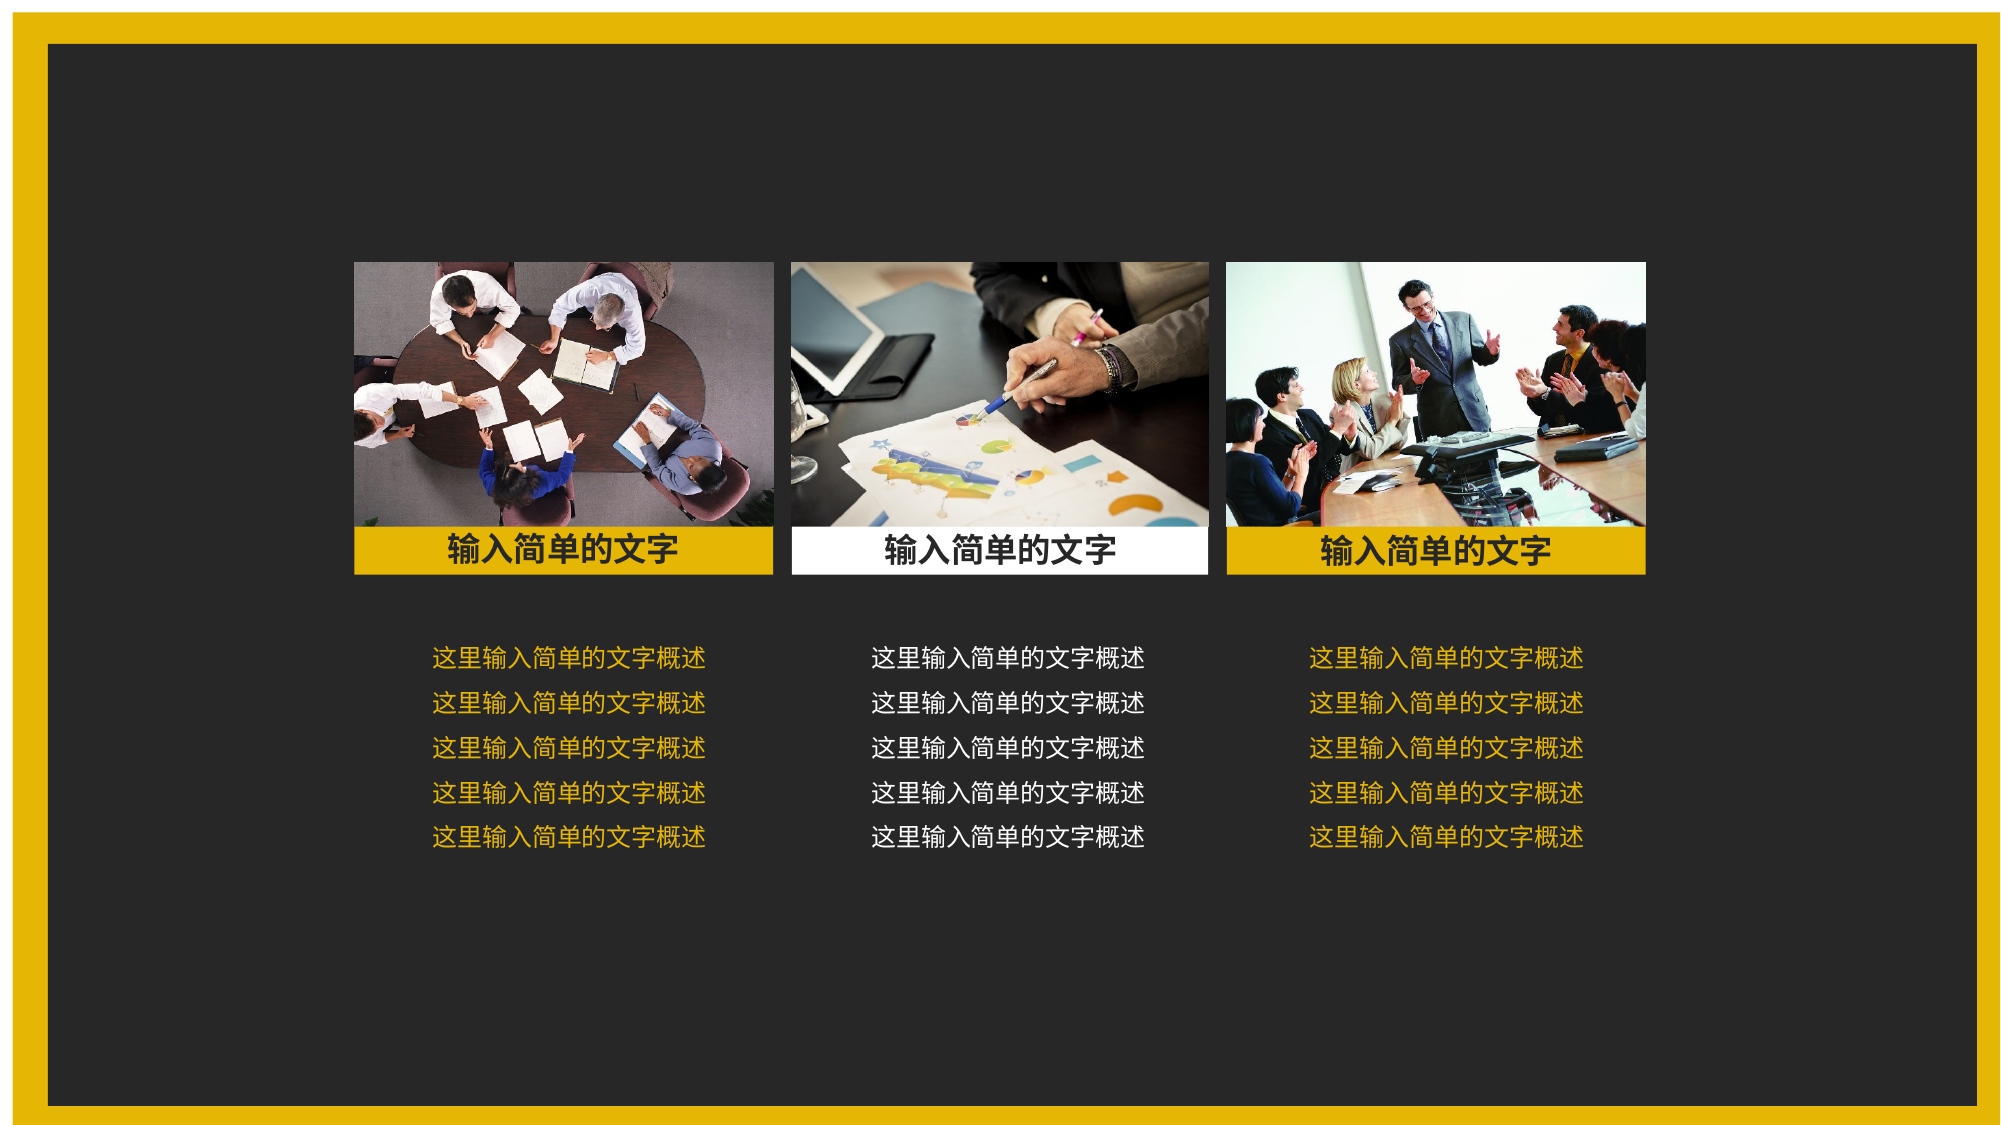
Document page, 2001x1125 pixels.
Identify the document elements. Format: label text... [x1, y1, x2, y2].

text_box [791, 527, 870, 576]
text_box 这里输入简单的文字概述 这里输入简单的文字概述 这里输入简单的文字概述 这里输入简单的文字概述 这里输入简单的文字概述 [406, 620, 722, 860]
text_box [1133, 527, 1209, 576]
picture [1226, 262, 1646, 527]
text_box [696, 527, 774, 576]
picture [791, 262, 1209, 527]
text_box [1568, 526, 1647, 576]
text_box [1226, 527, 1305, 576]
text_box 这里输入简单的文字概述 这里输入简单的文字概述 这里输入简单的文字概述 这里输入简单的文字概述 这里输入简单的文字概述 [1283, 620, 1600, 860]
text_box 输入简单的文字 [432, 527, 696, 576]
picture [354, 262, 774, 527]
text_box 这里输入简单的文字概述 这里输入简单的文字概述 这里输入简单的文字概述 这里输入简单的文字概述 这里输入简单的文字概述 [844, 620, 1161, 860]
text_box 输入简单的文字 [870, 527, 1133, 577]
text_box 输入简单的文字 [1305, 527, 1568, 578]
text_box [353, 526, 432, 576]
